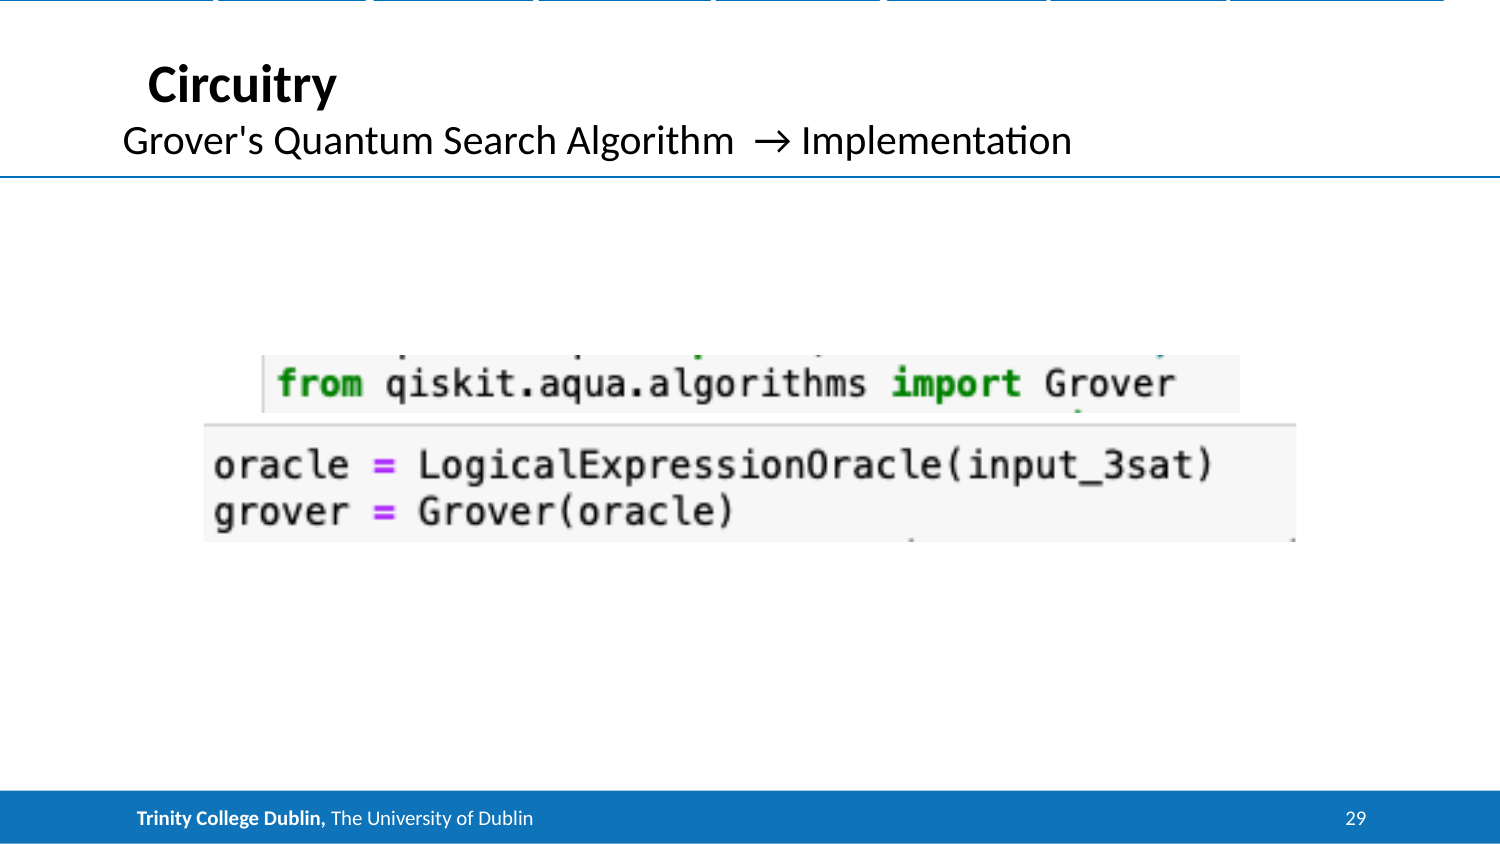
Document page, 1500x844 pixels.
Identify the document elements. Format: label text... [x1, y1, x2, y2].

picture [203, 419, 1297, 542]
list Grover's Quantum Search Algorithm → Implementation [122, 112, 1367, 164]
title Circuitry [135, 44, 1367, 112]
picture [259, 355, 1241, 413]
